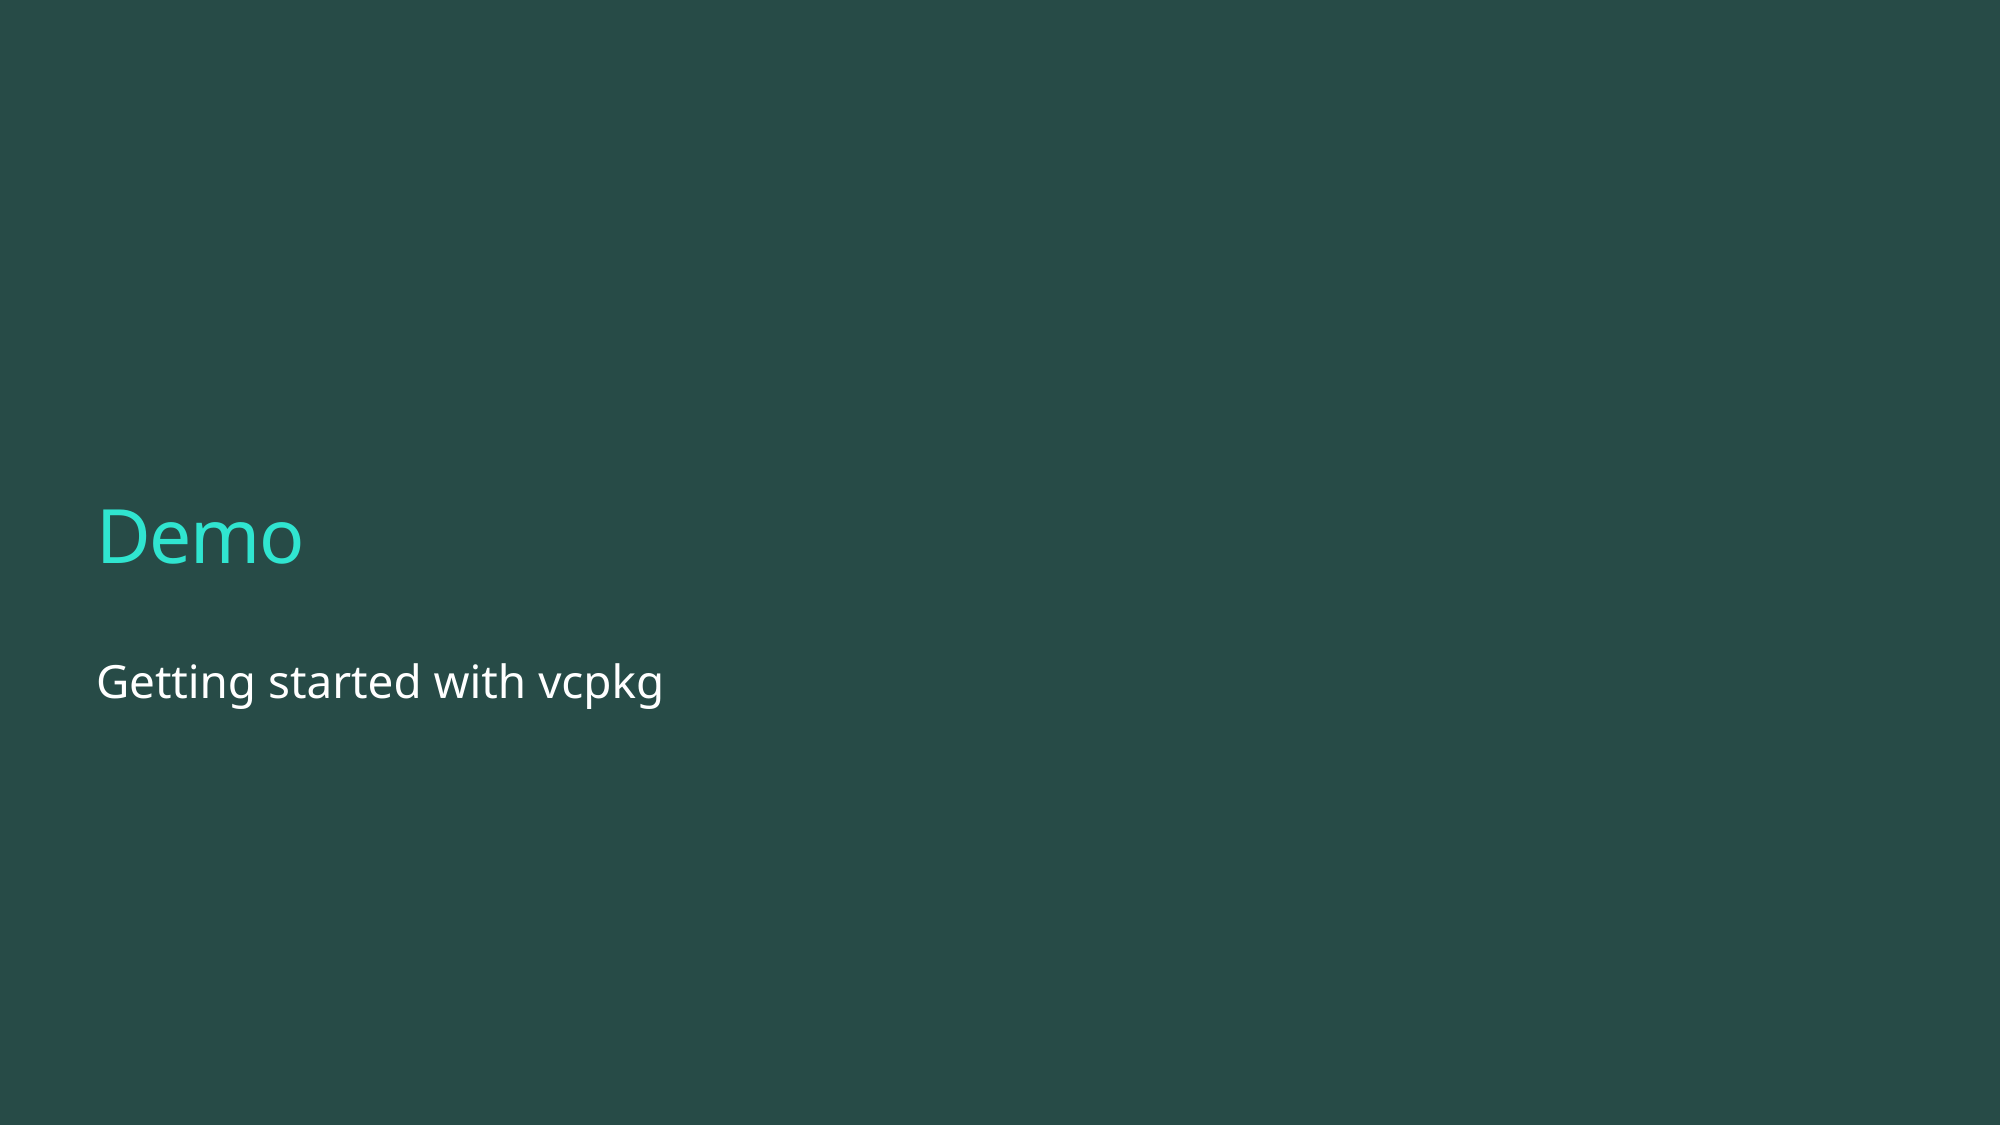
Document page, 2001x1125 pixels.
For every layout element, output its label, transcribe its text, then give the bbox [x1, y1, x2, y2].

list Getting started with vcpkg [96, 652, 1596, 708]
title Demo [96, 497, 1596, 580]
